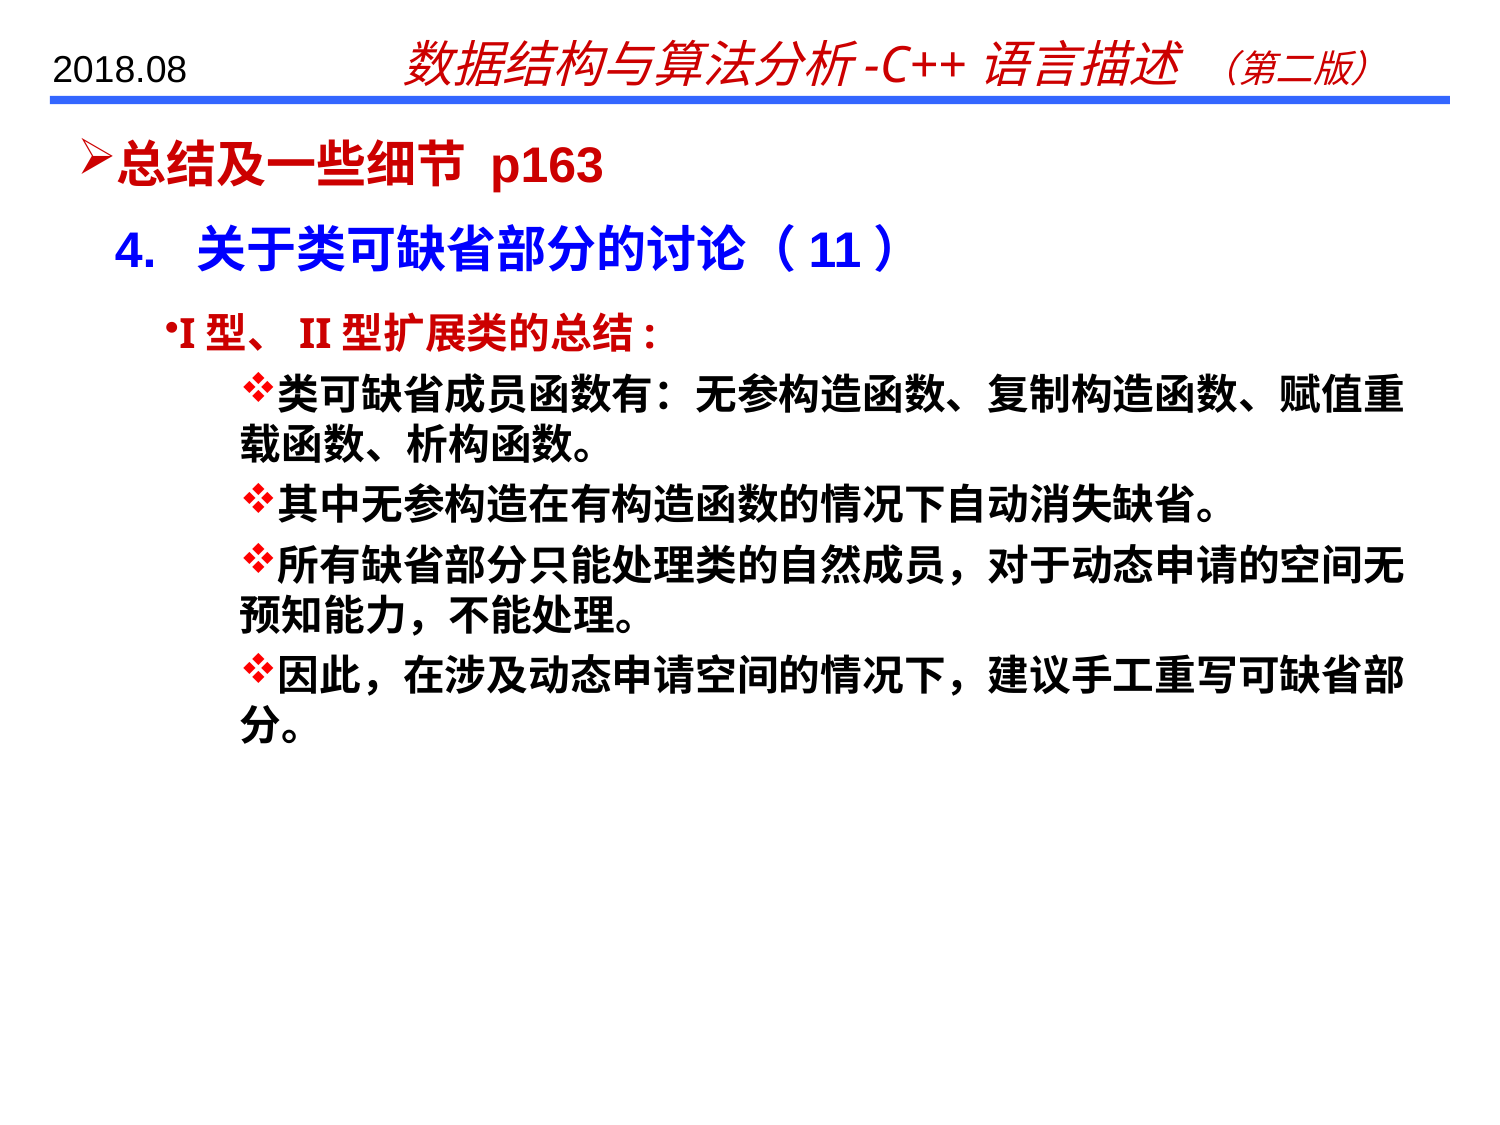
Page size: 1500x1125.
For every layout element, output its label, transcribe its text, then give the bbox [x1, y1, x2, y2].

text_box 4. 关于类可缺省部分的讨论（11） [99, 209, 1475, 285]
text_box I型、II型扩展类的总结: 类可缺省成员函数有：无参构造函数、复制构造函数、赋值重载函数、析构函数。 其中无参构造在有构造函数的情况下自动消失缺省。 所有缺省部分只能处理类的自然成员，对于动态申请的空间无预知能力，不能处理。 因此，在涉及动态申请空间的情况下，建议手工重写可缺省部分。 [150, 299, 1450, 757]
title 总结及一些细节 p163 [62, 125, 1463, 200]
